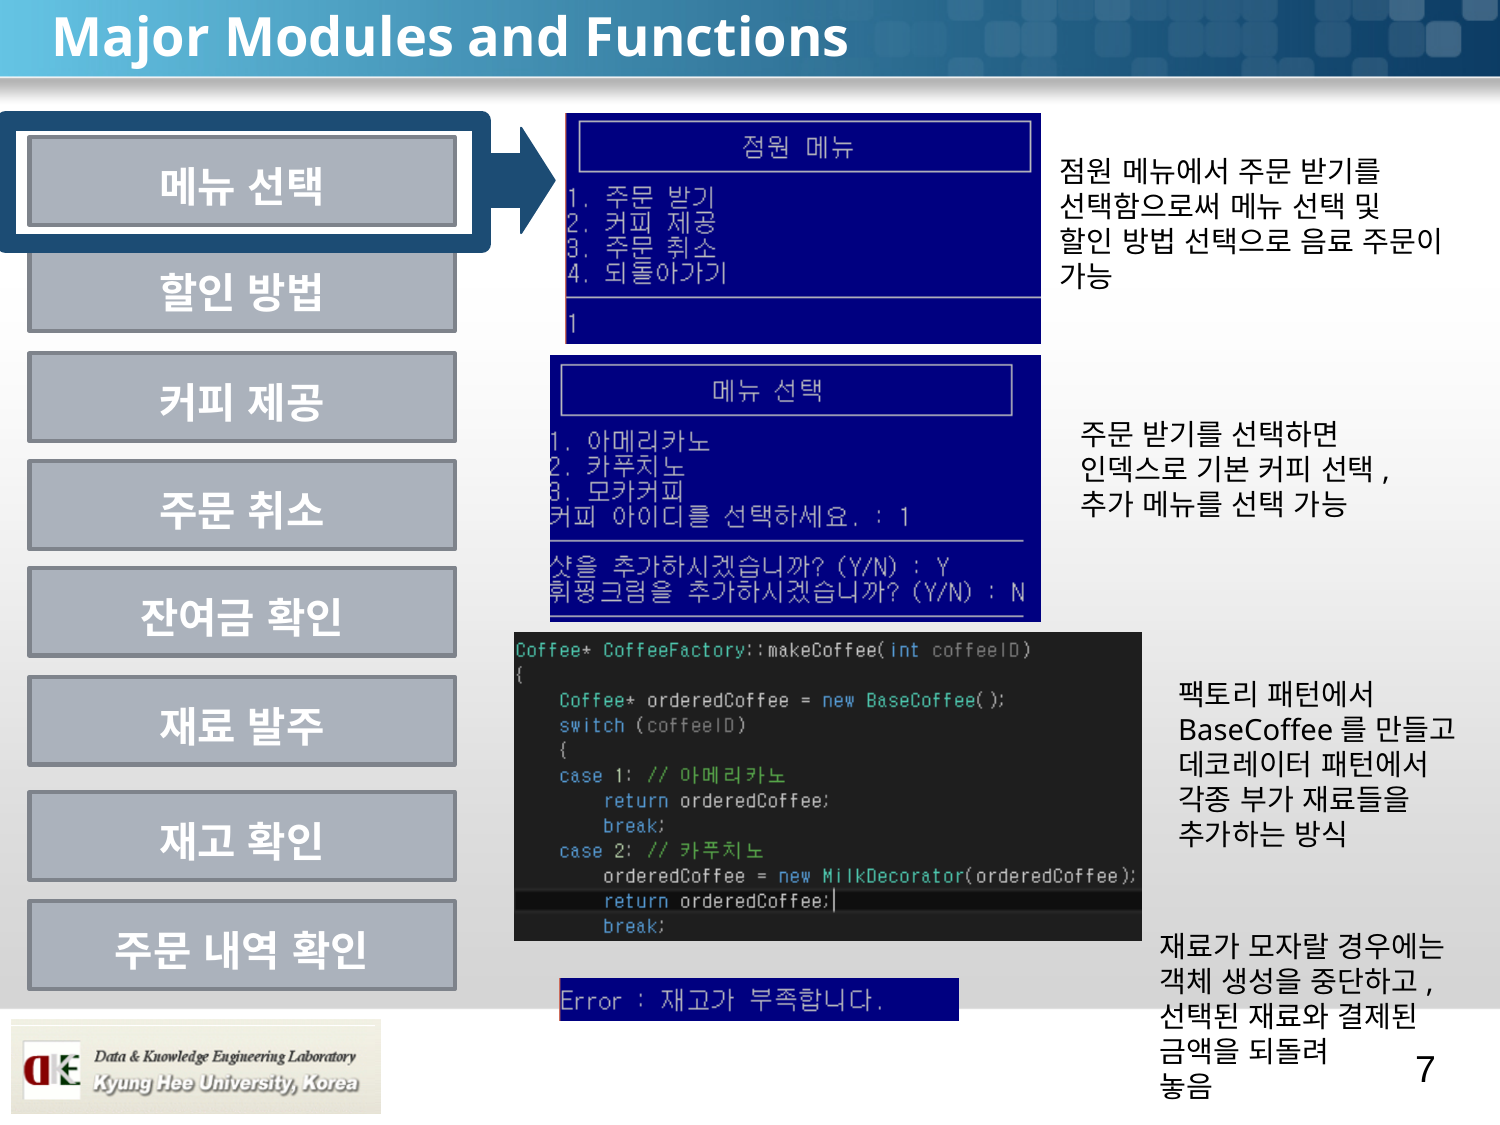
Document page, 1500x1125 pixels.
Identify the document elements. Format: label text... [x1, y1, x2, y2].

text_box 팩토리 패턴에서 BaseCoffee를 만들고 데코레이터 패턴에서 각종 부가 재료들을 추가하는 방식 [1163, 668, 1500, 859]
text_box 재료가 모자랄 경우에는 객체 생성을 중단하고, 선택된 재료와 결제된 금액을 되돌려 놓음 [1144, 921, 1500, 1111]
text_box 주문 받기를 선택하면 인덱스로 기본 커피 선택, 추가 메뉴를 선택 가능 [1065, 408, 1500, 529]
text_box 점원 메뉴에서 주문 받기를 선택함으로써 메뉴 선택 및 할인 방법 선택으로 음료 주문이 가능 [1045, 146, 1500, 301]
picture [0, 0, 1500, 1125]
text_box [29, 252, 455, 990]
title Major Modules and Functions [51, 0, 1500, 99]
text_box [5, 120, 555, 244]
